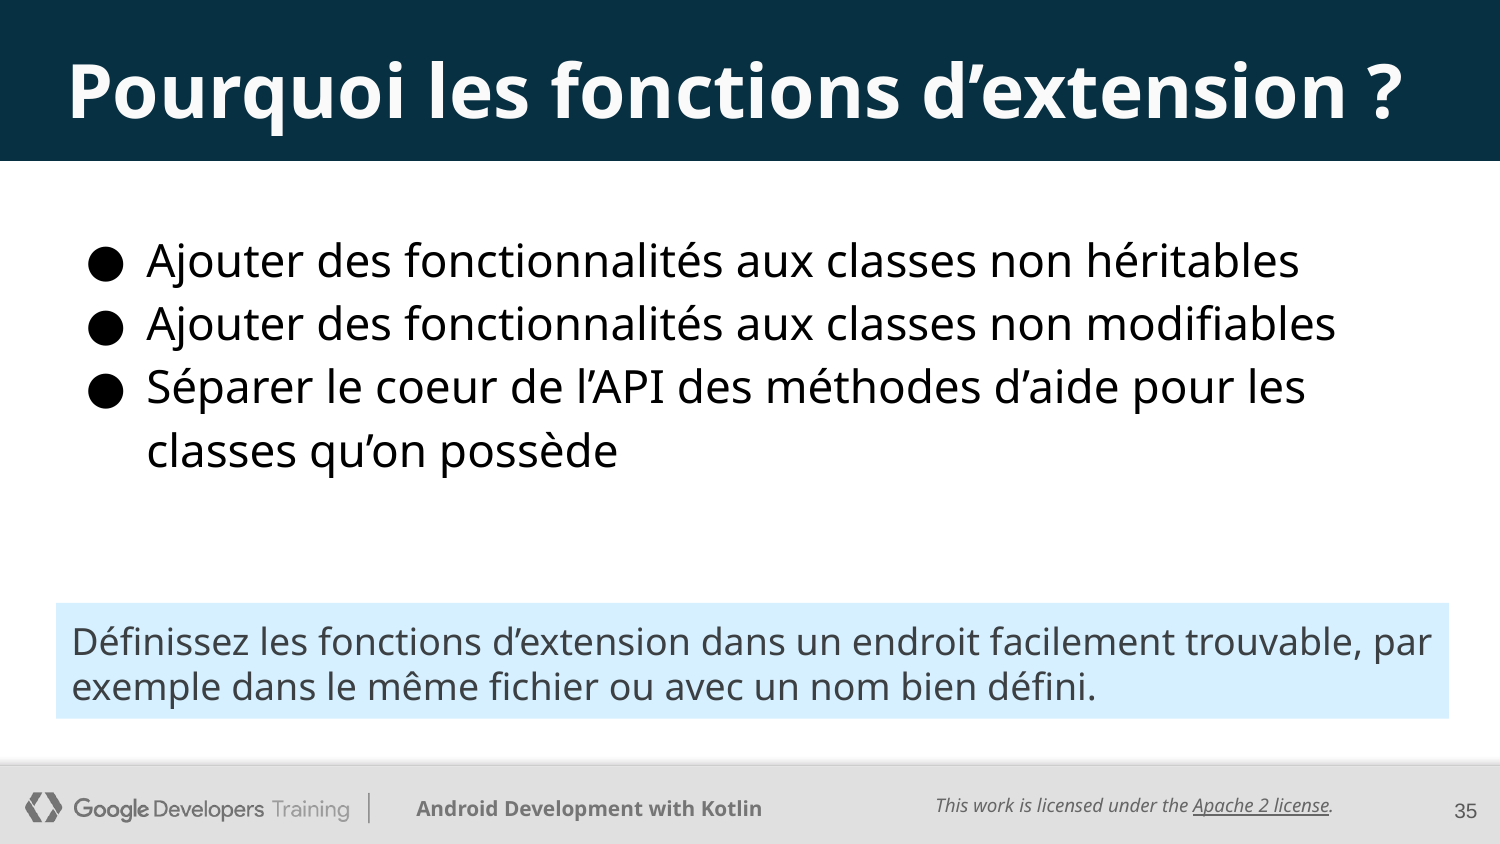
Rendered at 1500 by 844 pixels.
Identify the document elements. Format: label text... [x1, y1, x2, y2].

text_box Définissez les fonctions d’extension dans un endroit facilement trouvable, par exemple dans le même fichier ou avec un nom bien défini. [56, 602, 1449, 719]
picture [0, 161, 1500, 844]
title Pourquoi les fonctions d’extension ? [51, 28, 1449, 122]
list Ajouter des fonctionnalités aux classes non héritables Ajouter des fonctionnalités aux classes non modifiables Séparer le coeur de l’API des méthodes d’aide pour les classes qu’on possède [56, 208, 1449, 561]
slide_number 35 [1402, 777, 1493, 842]
